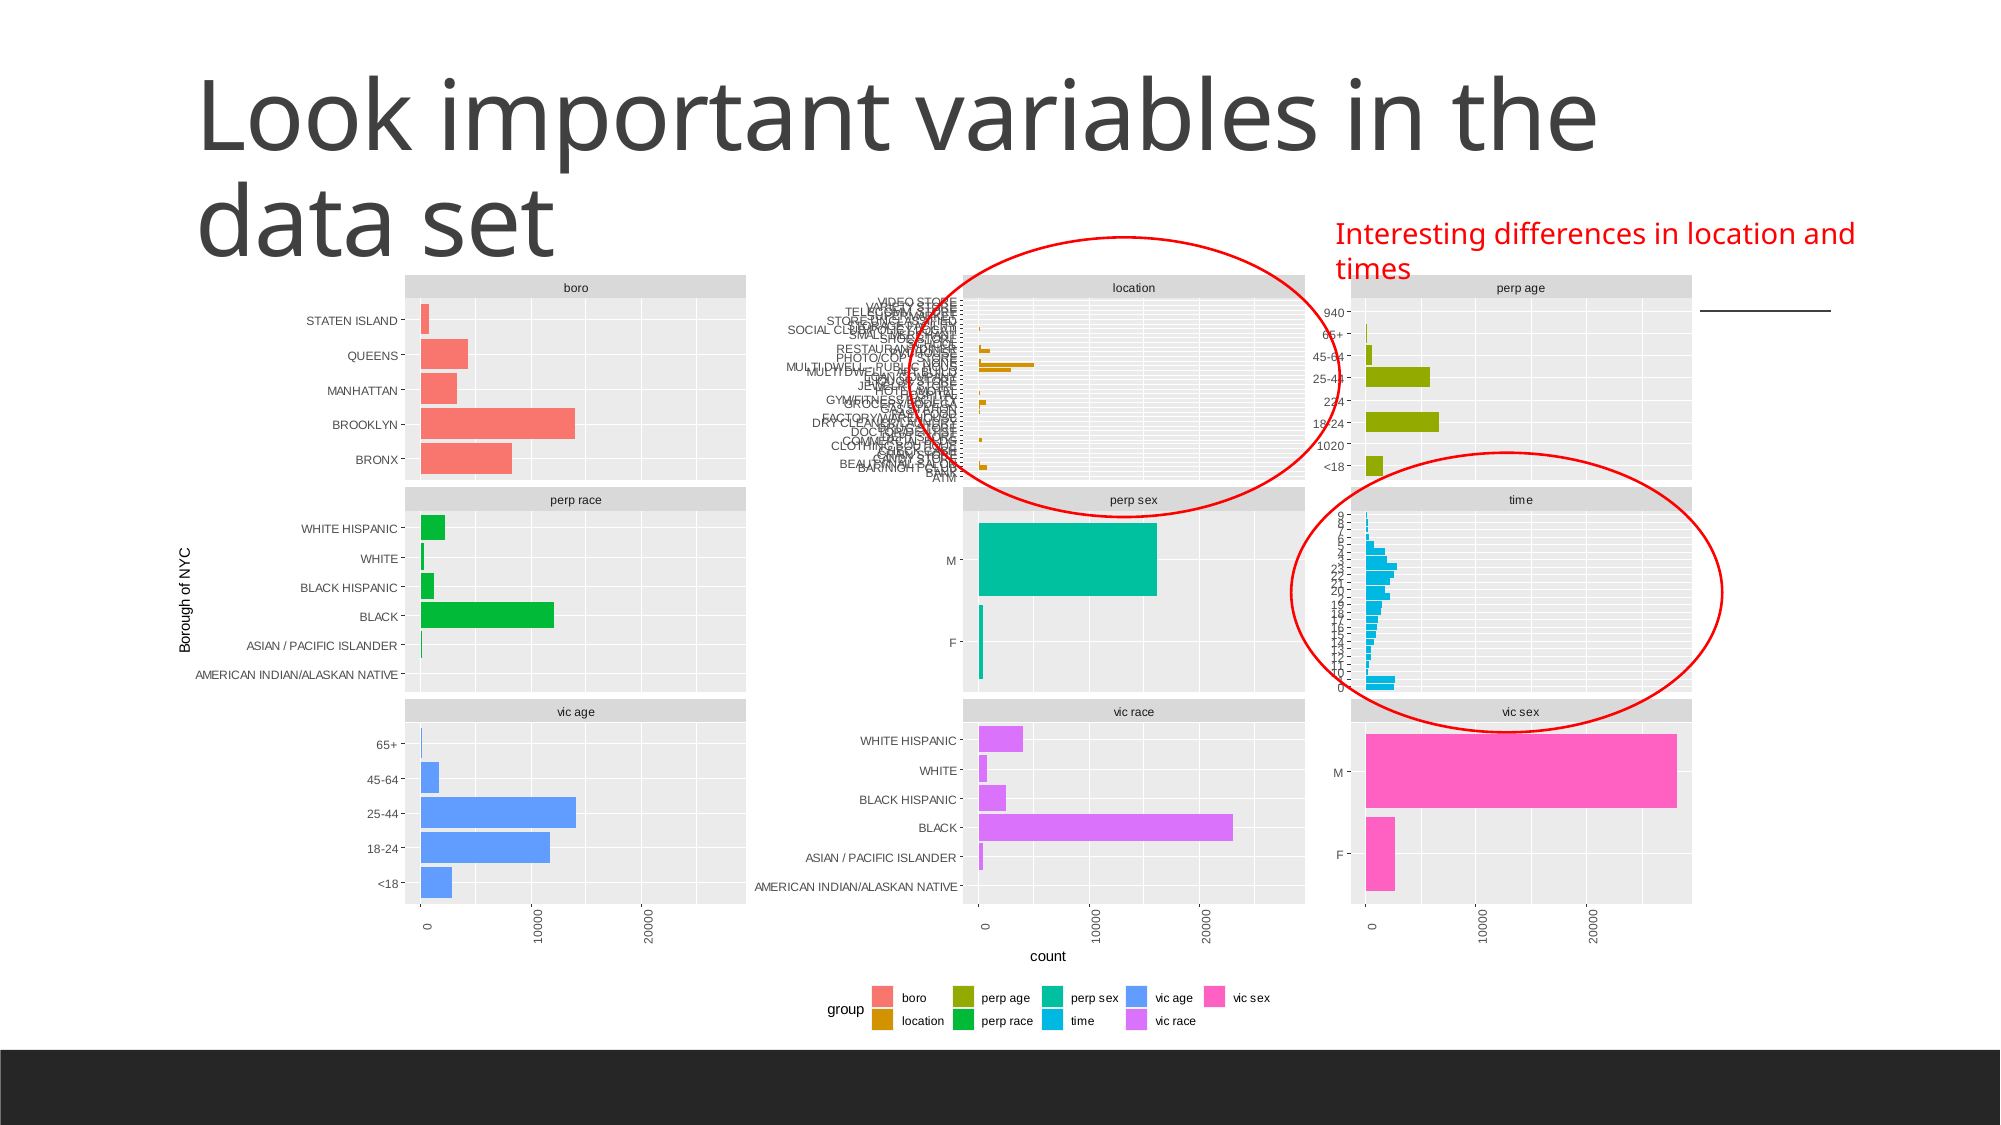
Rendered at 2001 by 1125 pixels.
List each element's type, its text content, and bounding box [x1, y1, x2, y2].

title Look important variables in the data set [180, 47, 1830, 264]
picture [169, 267, 2000, 1125]
text_box [994, 236, 1254, 264]
text_box Interesting differences in location and times [1320, 208, 1930, 264]
